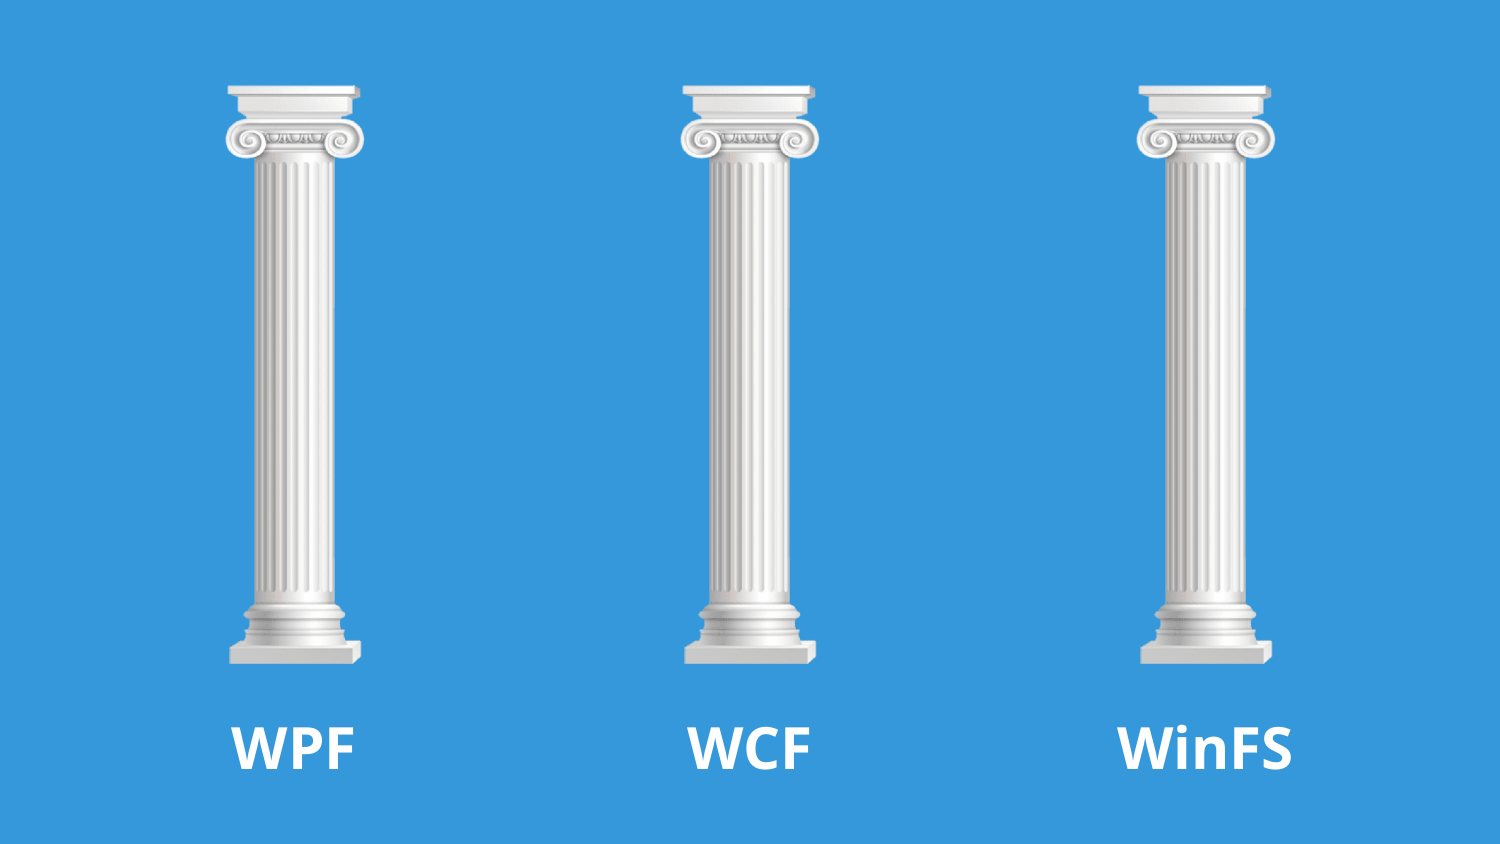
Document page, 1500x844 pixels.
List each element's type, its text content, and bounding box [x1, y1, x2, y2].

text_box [1039, 84, 1373, 791]
picture [223, 84, 365, 665]
picture [679, 84, 821, 665]
text_box WCF [583, 703, 917, 789]
text_box WPF [127, 703, 461, 789]
